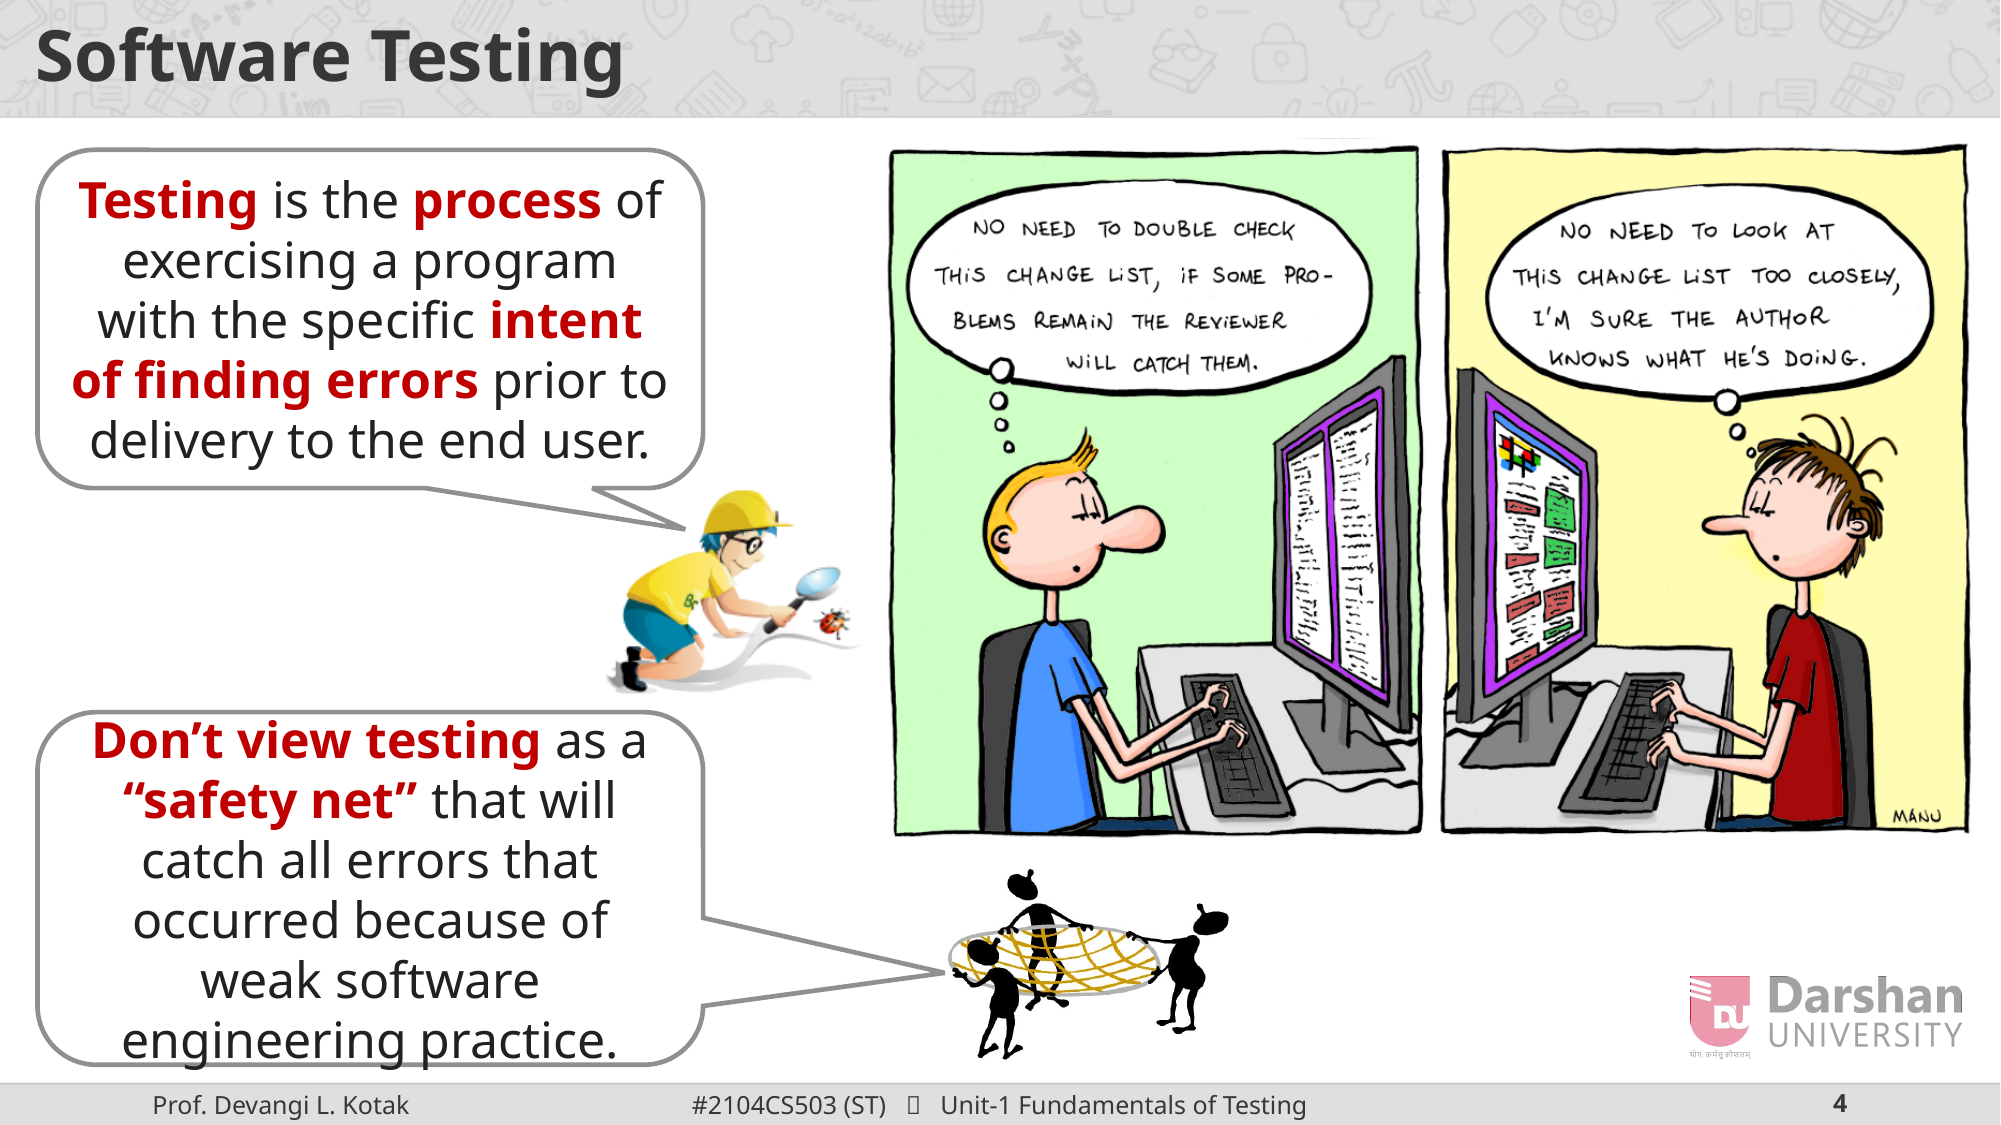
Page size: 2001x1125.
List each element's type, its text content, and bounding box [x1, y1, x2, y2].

picture [947, 868, 1229, 1061]
picture [605, 138, 1975, 847]
title Software Testing [0, 0, 2000, 117]
text_box Don’t view testing as a “safety net” that will catch all errors that occurred because of weak software engineering practice. [36, 711, 945, 1066]
text_box Testing is the process of exercising a program with the specific intent of finding errors prior to delivery to the end user. [36, 148, 705, 518]
